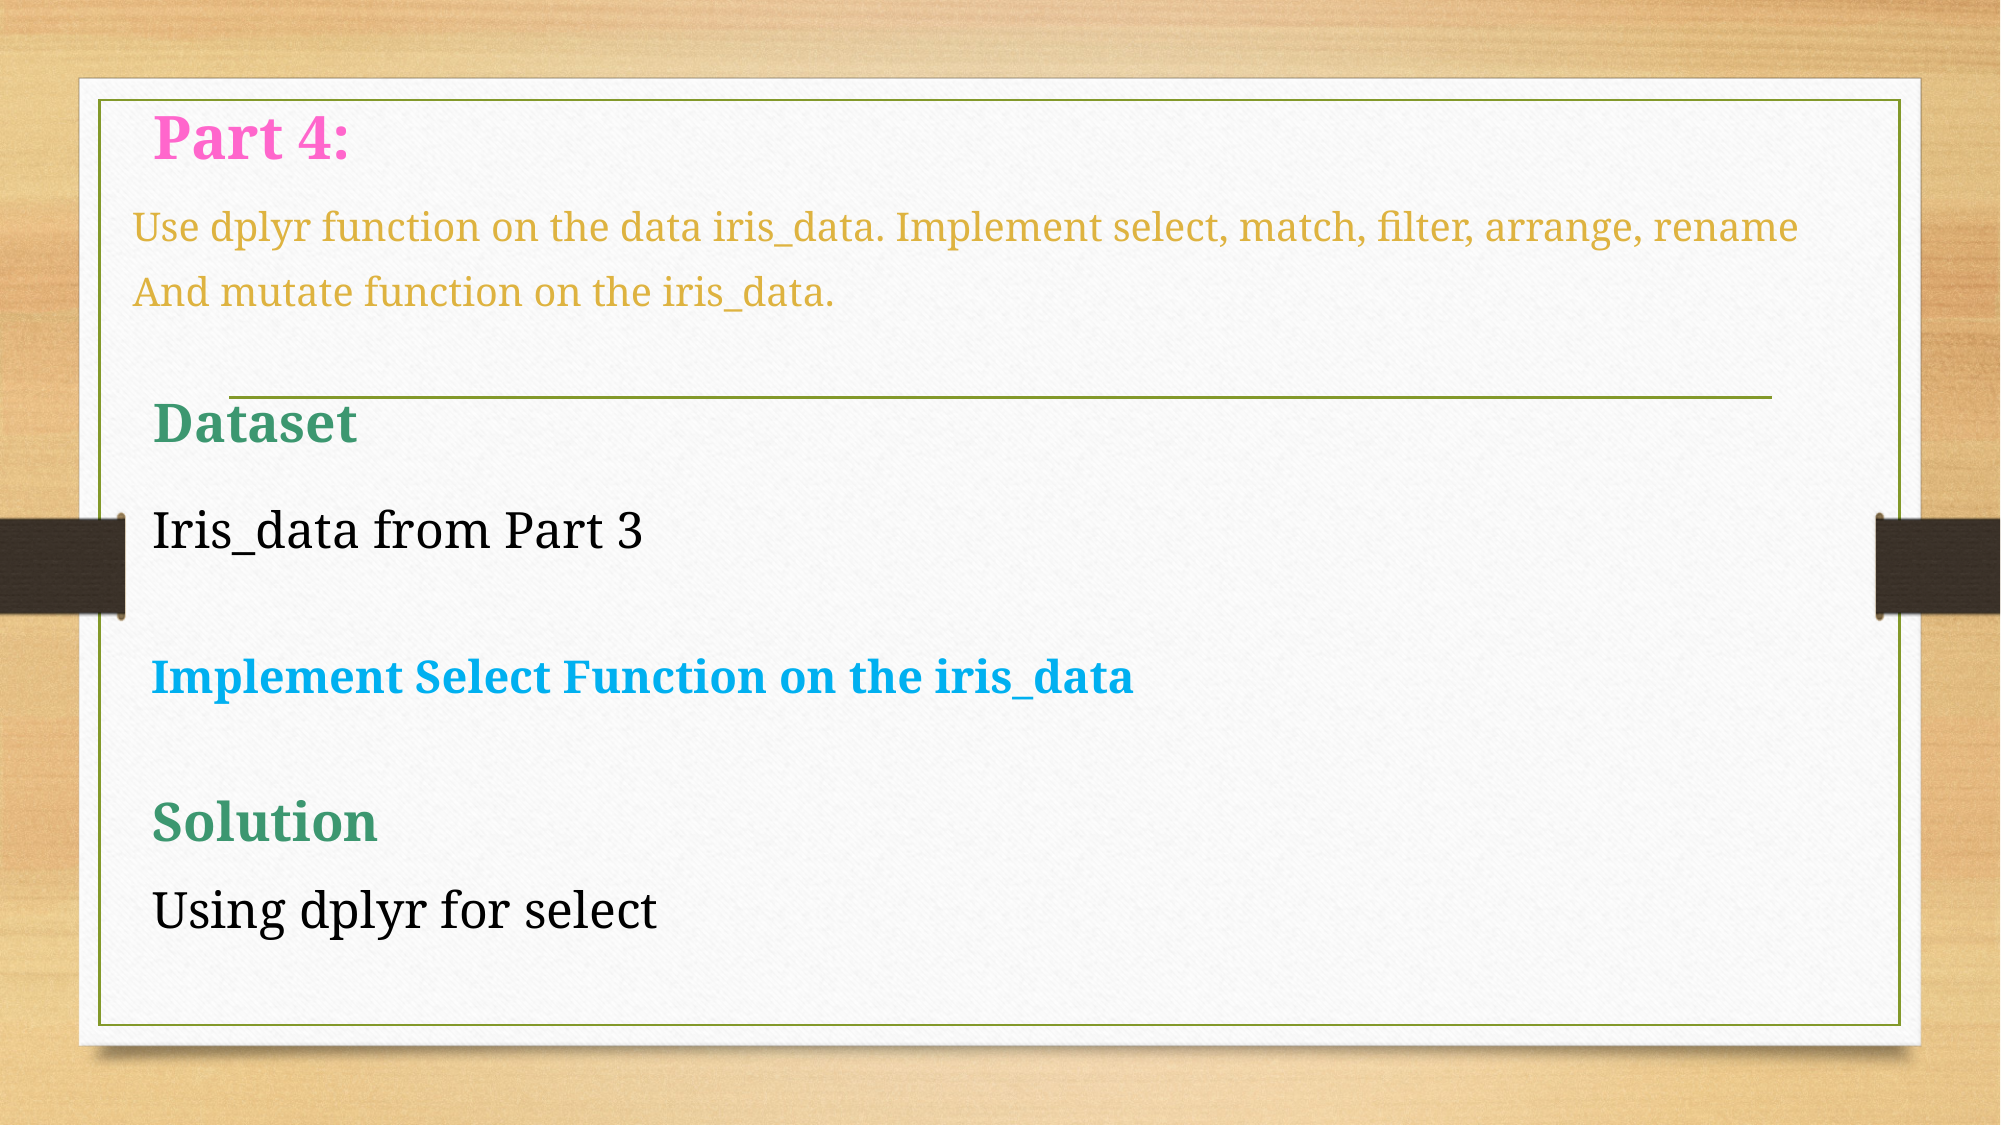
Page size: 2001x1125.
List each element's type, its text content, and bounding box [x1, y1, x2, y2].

text_box Iris_data from Part 3 [137, 497, 1225, 570]
text_box Using dplyr for select [137, 878, 1598, 950]
text_box Part 4: [138, 85, 380, 195]
text_box Dataset [138, 371, 380, 480]
picture [0, 0, 2001, 1125]
text_box Implement Select Function on the iris_data [117, 615, 1155, 724]
text_box Solution [137, 769, 397, 878]
list Use dplyr function on the data iris_data. Implement select, match, filter, arrange, rename And mutate function on the iris_data. [117, 194, 1885, 353]
